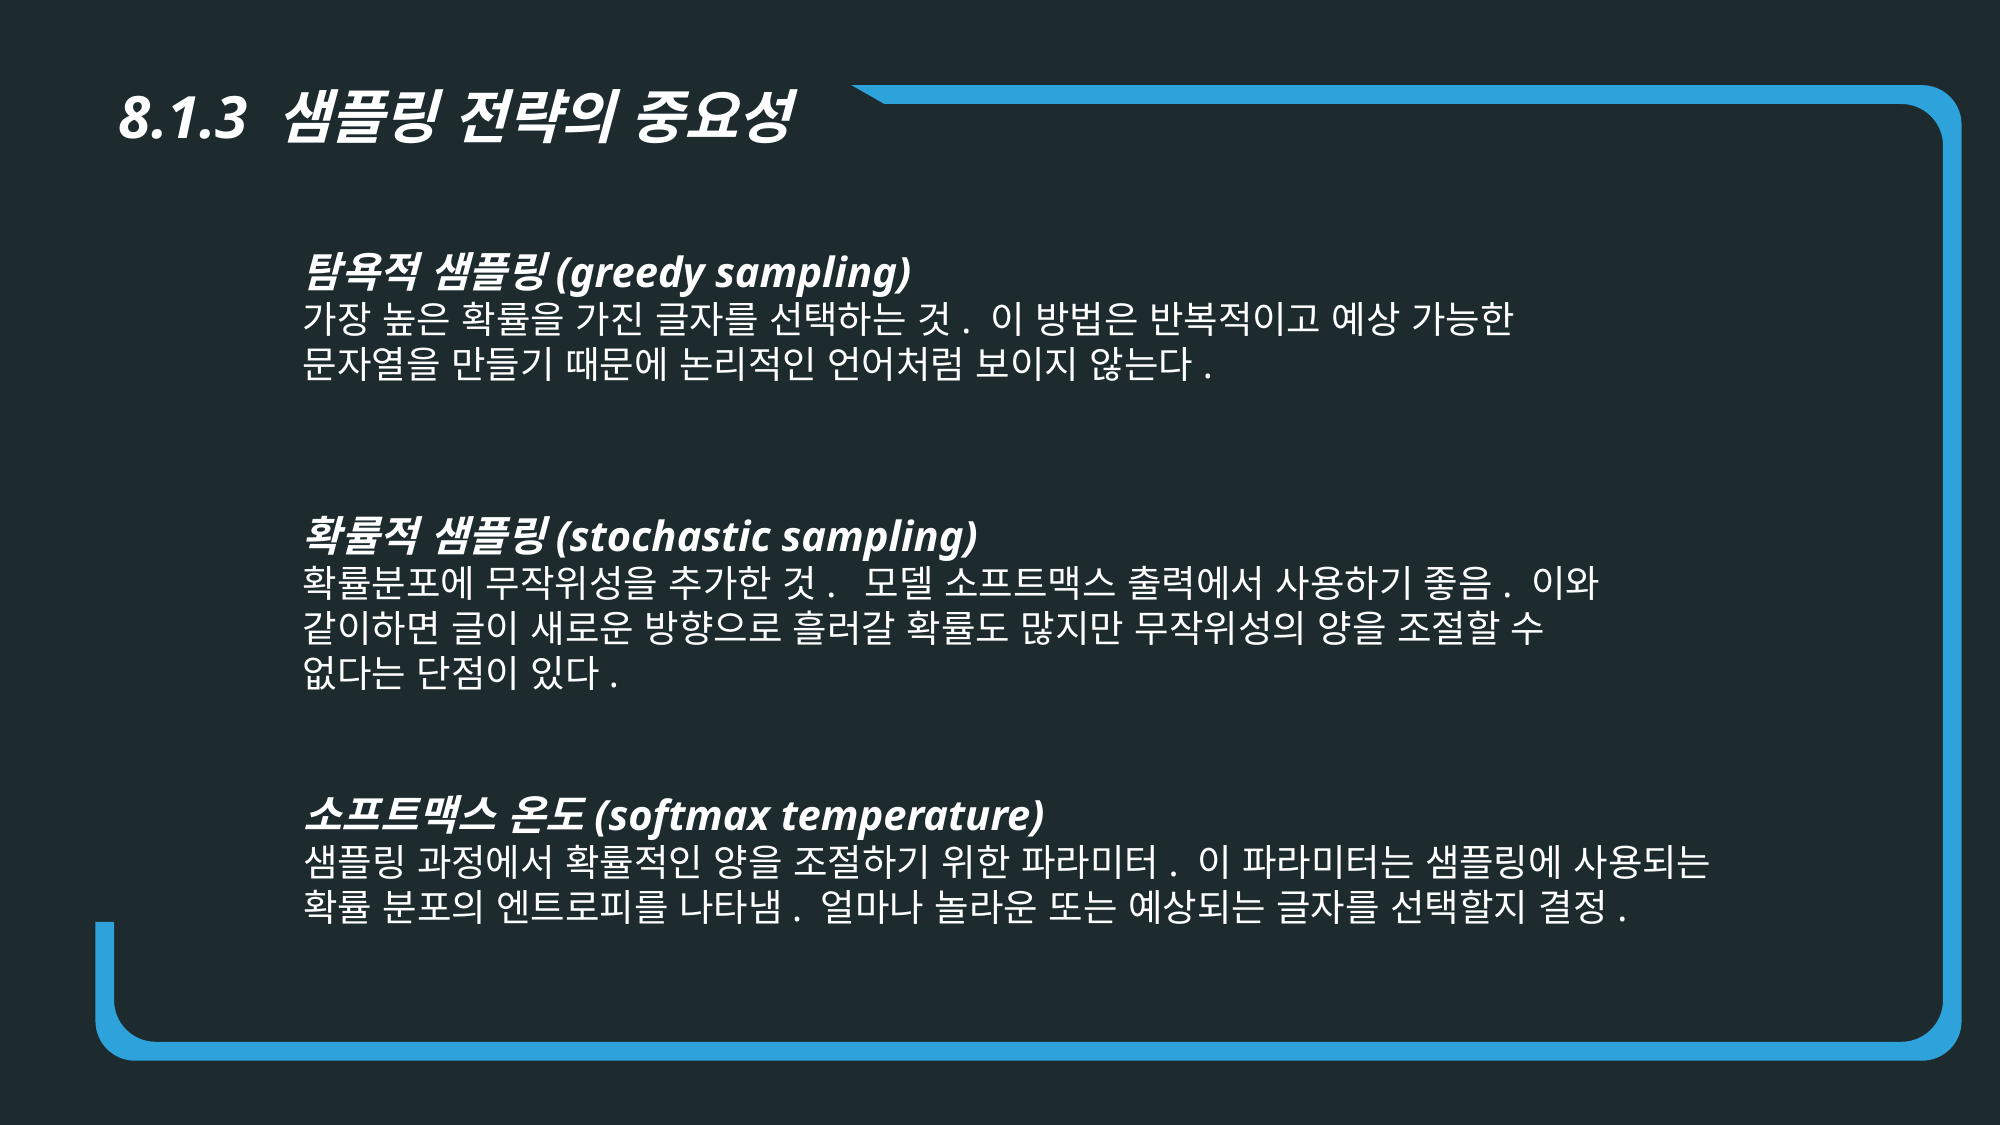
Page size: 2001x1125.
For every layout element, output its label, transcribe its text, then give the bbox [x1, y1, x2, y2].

text_box [94, 84, 1963, 1062]
text_box 8.1.3 샘플링 전략의 중요성 [66, 37, 844, 158]
text_box 소프트맥스 온도(softmax temperature) 샘플링 과정에서 확률적인 양을 조절하기 위한 파라미터. 이 파라미터는 샘플링에 사용되는 확률 분포의 엔트로피를 나타냄. 얼마나 놀라운 또는 예상되는 글자를 선택할지 결정. [288, 781, 1734, 937]
text_box 탐욕적 샘플링(greedy sampling) 가장 높은 확률을 가진 글자를 선택하는 것. 이 방법은 반복적이고 예상 가능한 문자열을 만들기 때문에 논리적인 언어처럼 보이지 않는다. [288, 238, 1672, 394]
text_box 확률적 샘플링(stochastic sampling) 확률분포에 무작위성을 추가한 것. 모델 소프트맥스 출력에서 사용하기 좋음. 이와 같이하면 글이 새로운 방향으로 흘러갈 확률도 많지만 무작위성의 양을 조절할 수 없다는 단점이 있다. [288, 502, 1672, 703]
